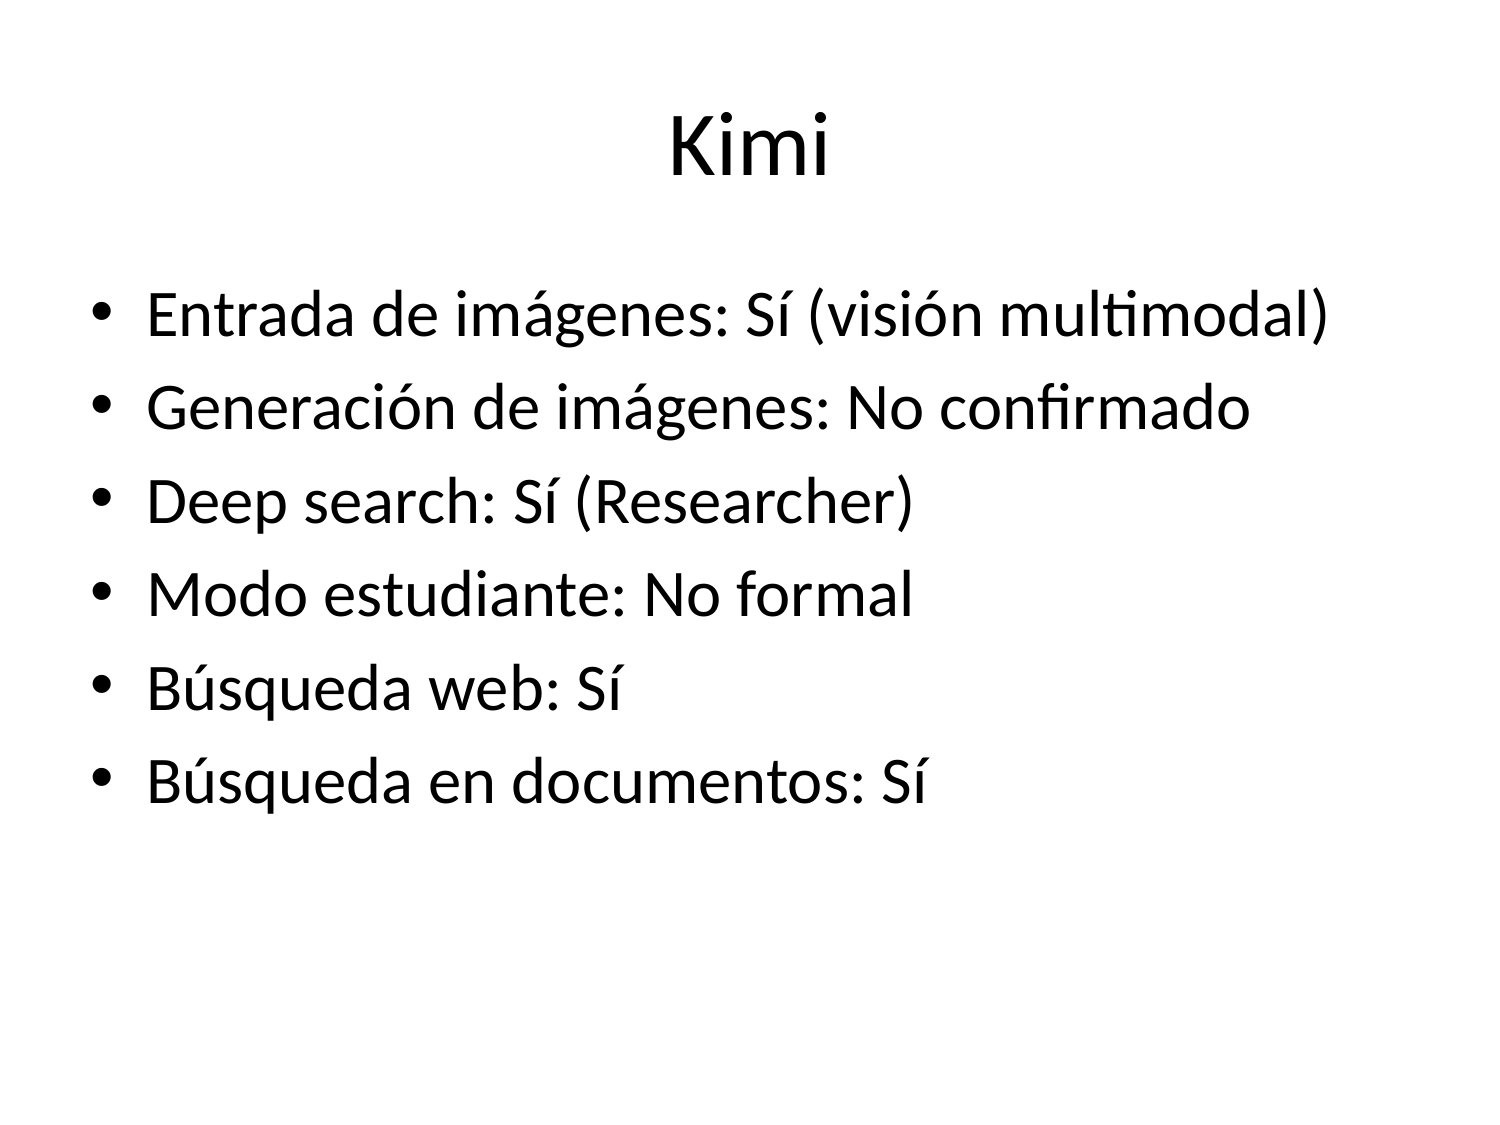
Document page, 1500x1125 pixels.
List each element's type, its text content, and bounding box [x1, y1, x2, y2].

title Kimi [75, 45, 1425, 233]
list Entrada de imágenes: Sí (visión multimodal) Generación de imágenes: No confirmado Deep search: Sí (Researcher) Modo estudiante: No formal Búsqueda web: Sí Búsqueda en documentos: Sí [75, 262, 1425, 1005]
